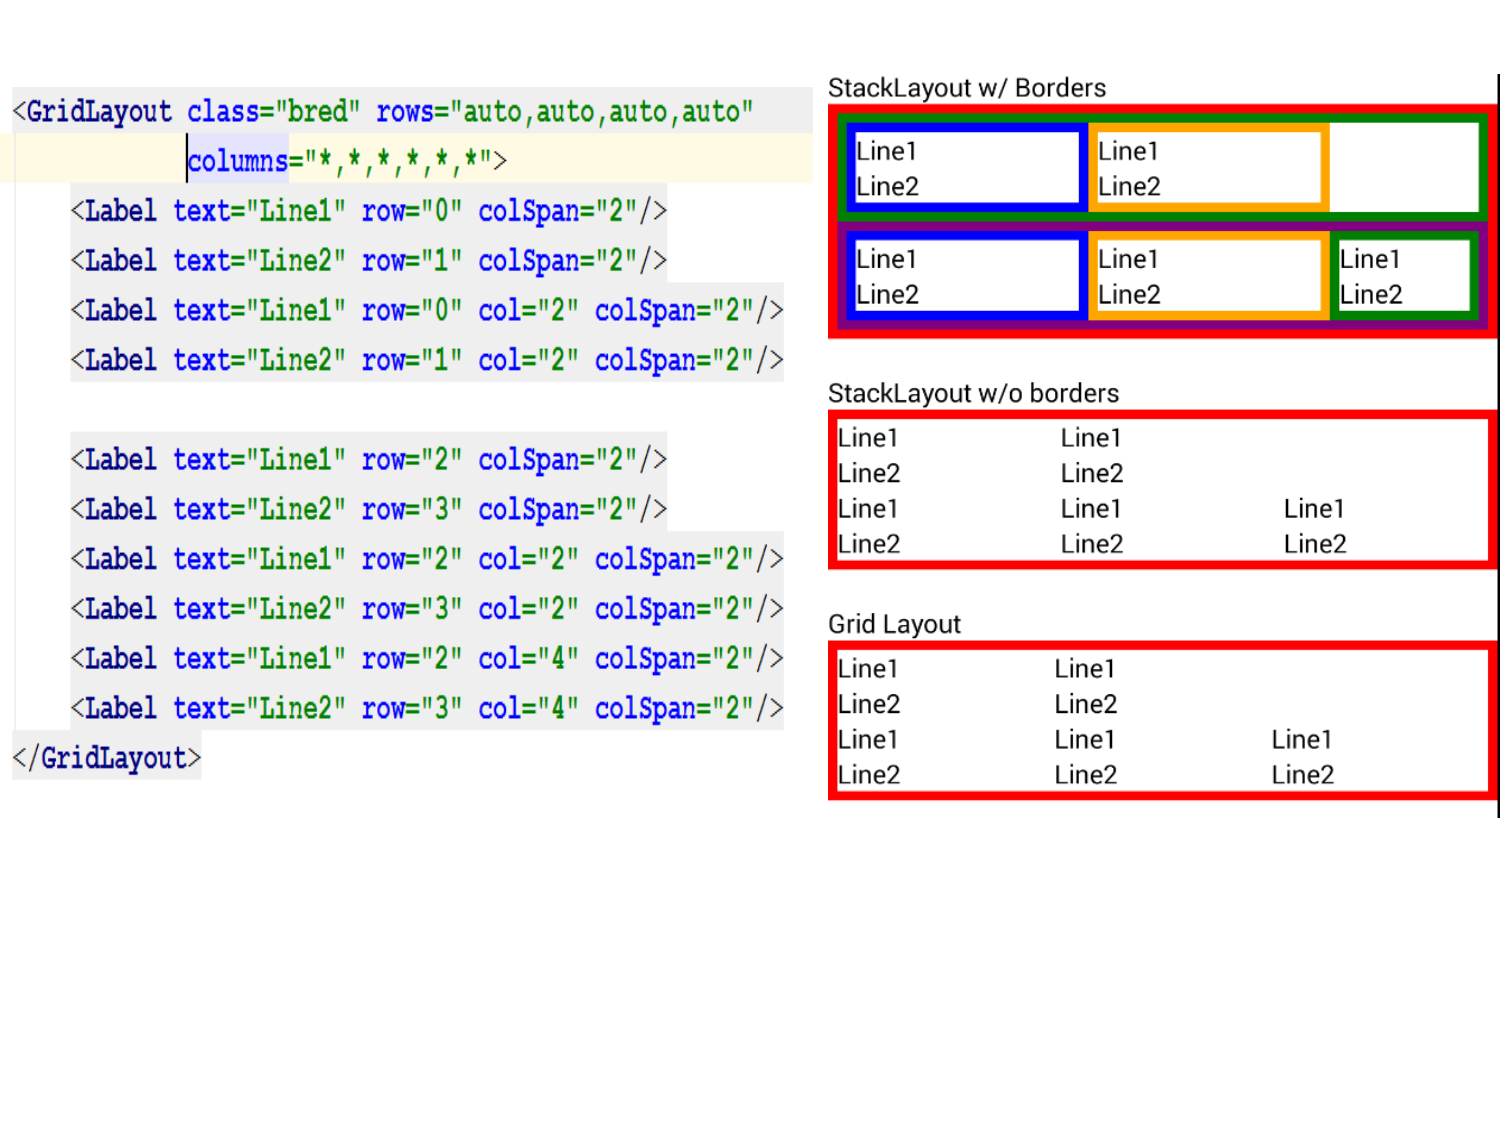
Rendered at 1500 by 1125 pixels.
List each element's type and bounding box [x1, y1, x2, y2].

list [828, 74, 1500, 818]
picture [0, 87, 813, 801]
